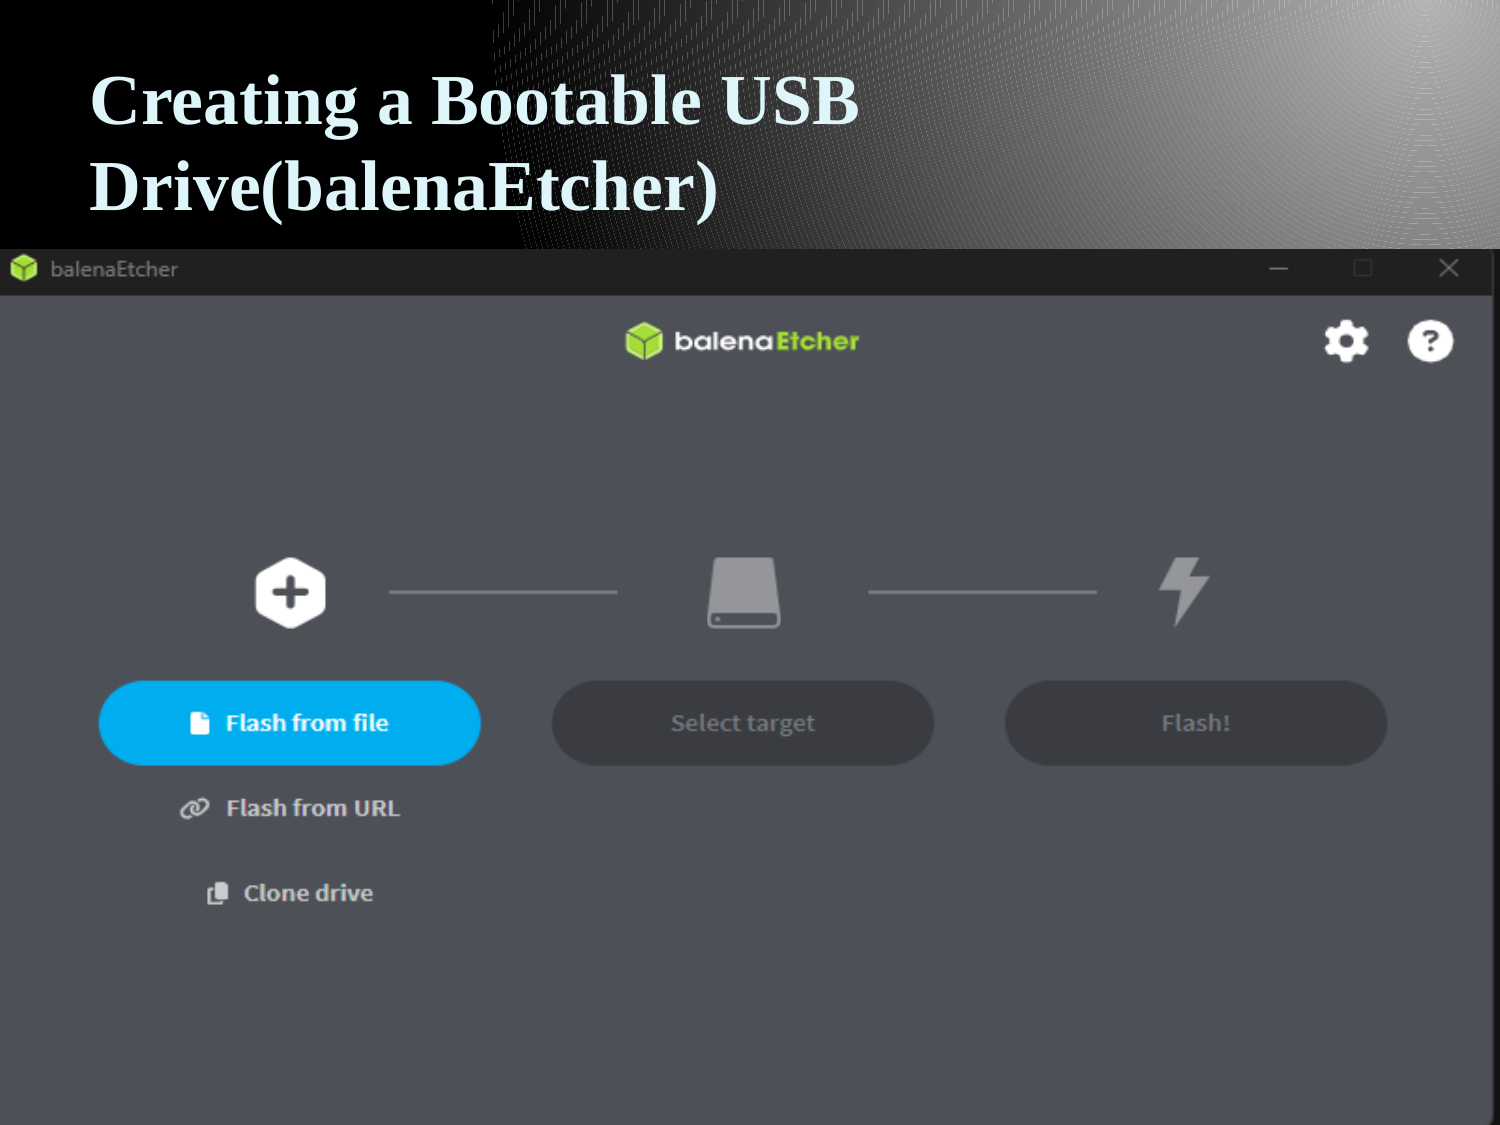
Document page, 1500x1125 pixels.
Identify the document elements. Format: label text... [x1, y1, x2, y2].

title Creating a Bootable USB Drive(balenaEtcher) [75, 45, 1425, 233]
picture [0, 249, 1500, 1125]
